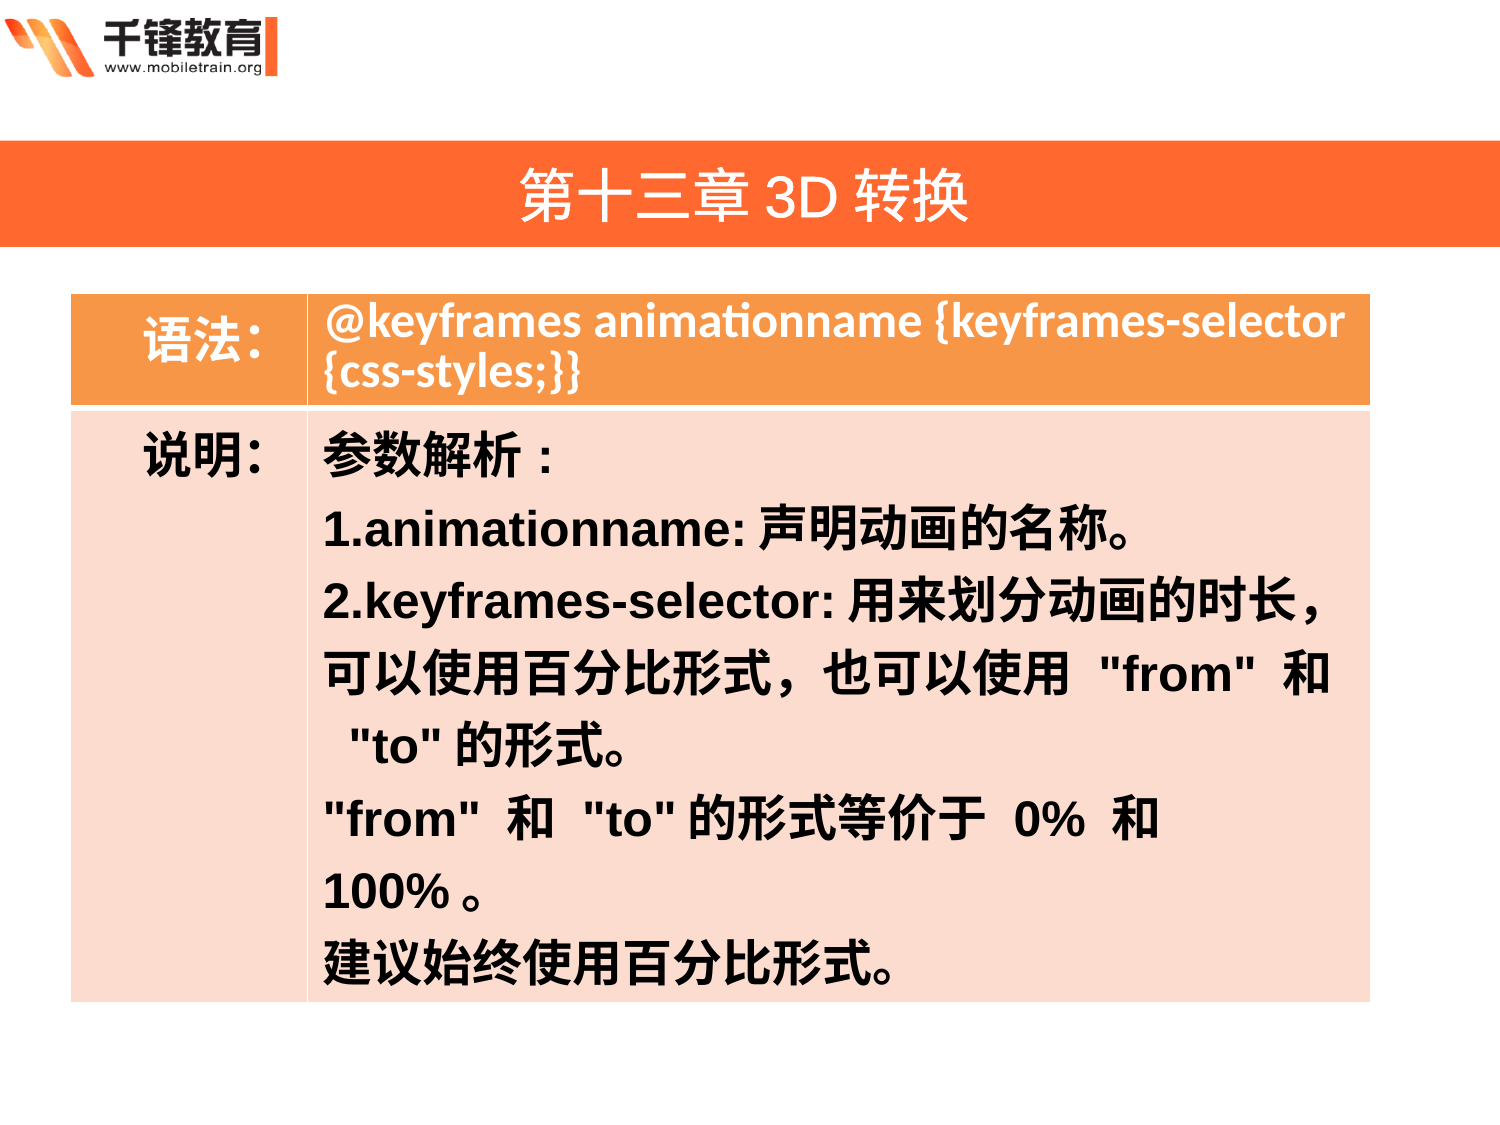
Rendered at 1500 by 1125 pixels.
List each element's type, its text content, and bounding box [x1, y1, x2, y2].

table_header @keyframes animationname {keyframes-selector {css-styles;}} [308, 294, 1370, 405]
table_cell 说明： [71, 411, 307, 1002]
table_header 语法： [71, 294, 307, 405]
text_box [74, 385, 1425, 1055]
text_box 第十三章3D转换 [0, 140, 1500, 247]
picture [3, 18, 261, 79]
table_cell 参数解析: 1.animationname:声明动画的名称。 2.keyframes-selector:用来划分动画的时长，可以使用百分比形式，也可以使用 "from" 和 "to"的形式。 "from" 和 "to"的形式等价于 0% 和 100%。 建议始终使用百分比形式。 [308, 411, 1370, 1002]
